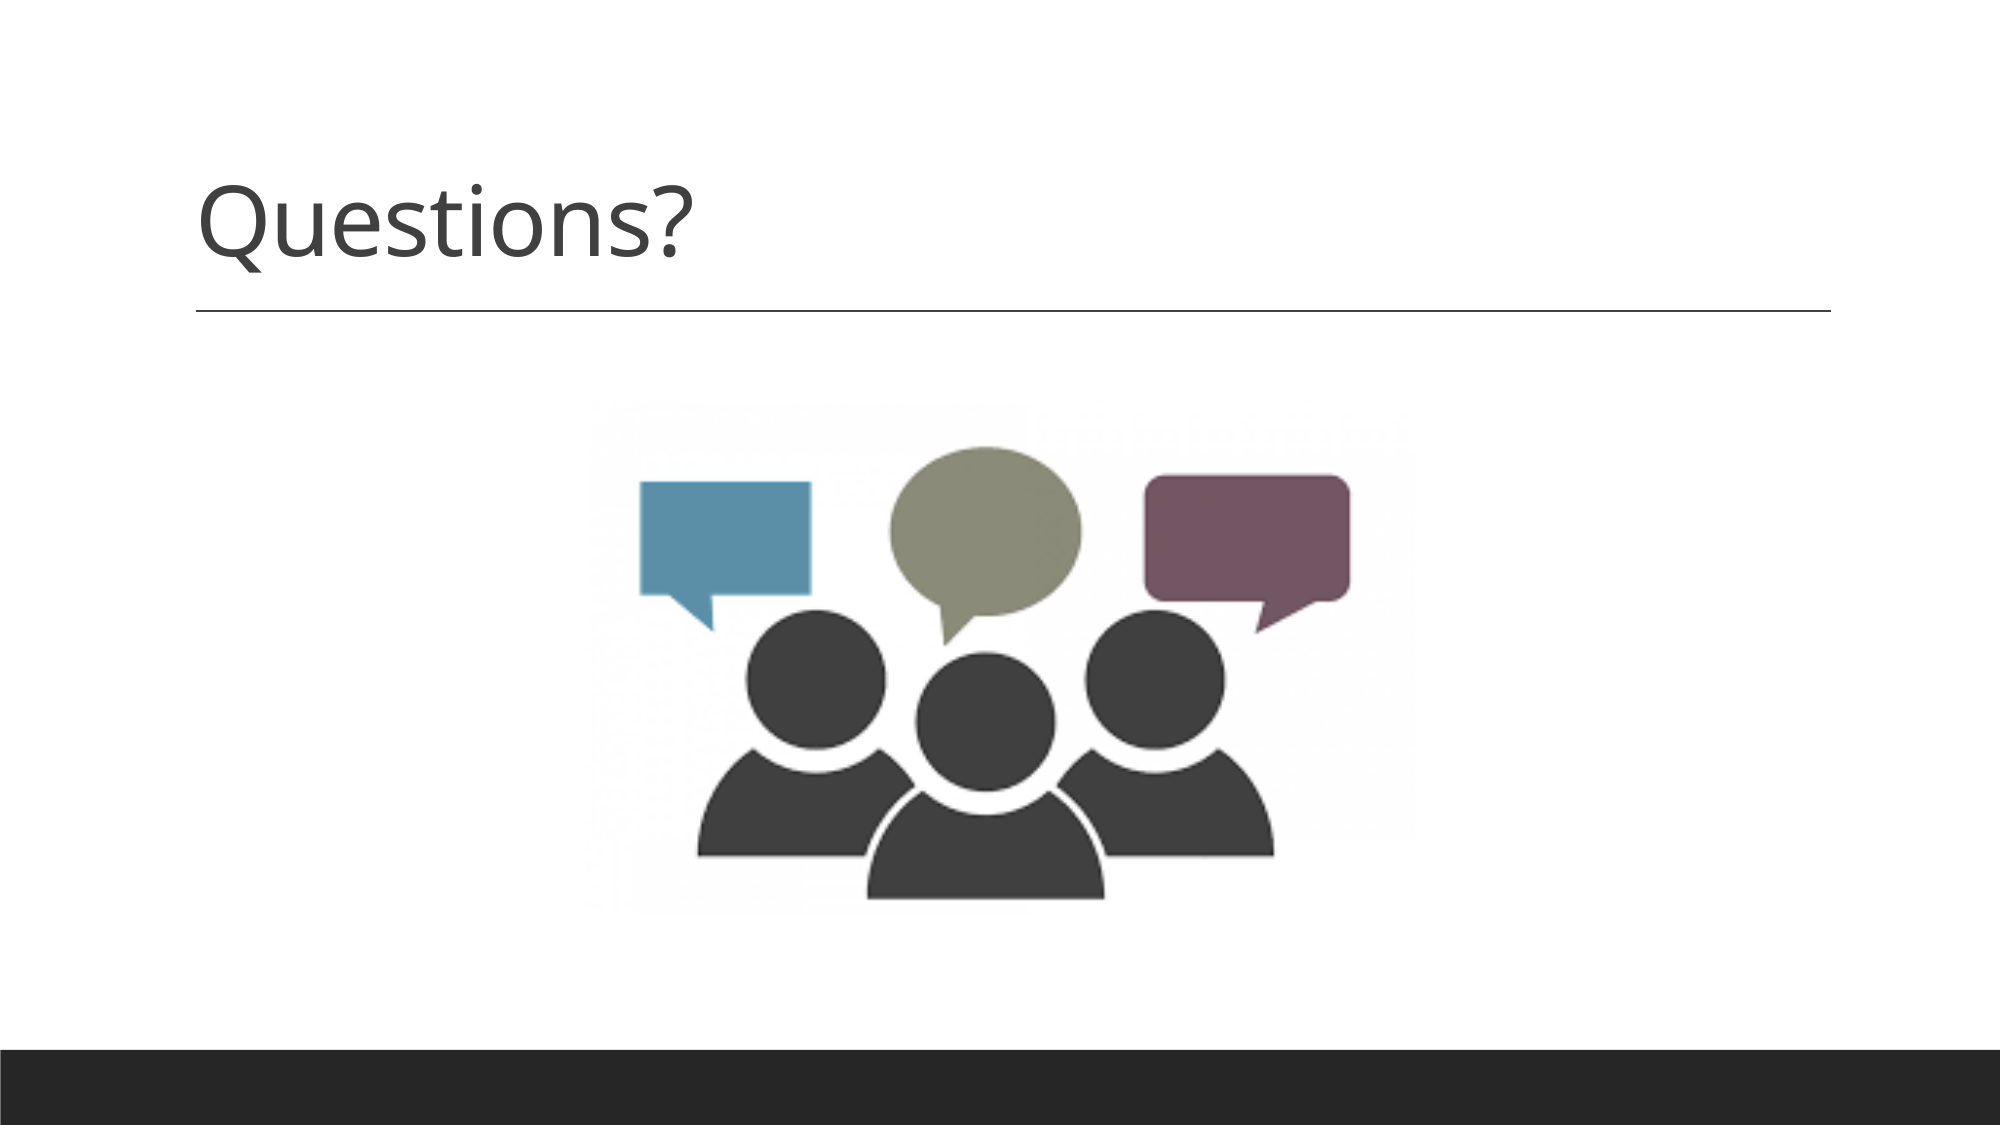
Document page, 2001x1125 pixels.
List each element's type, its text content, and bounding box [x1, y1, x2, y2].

title Questions? [180, 47, 1830, 285]
picture [585, 397, 1415, 916]
